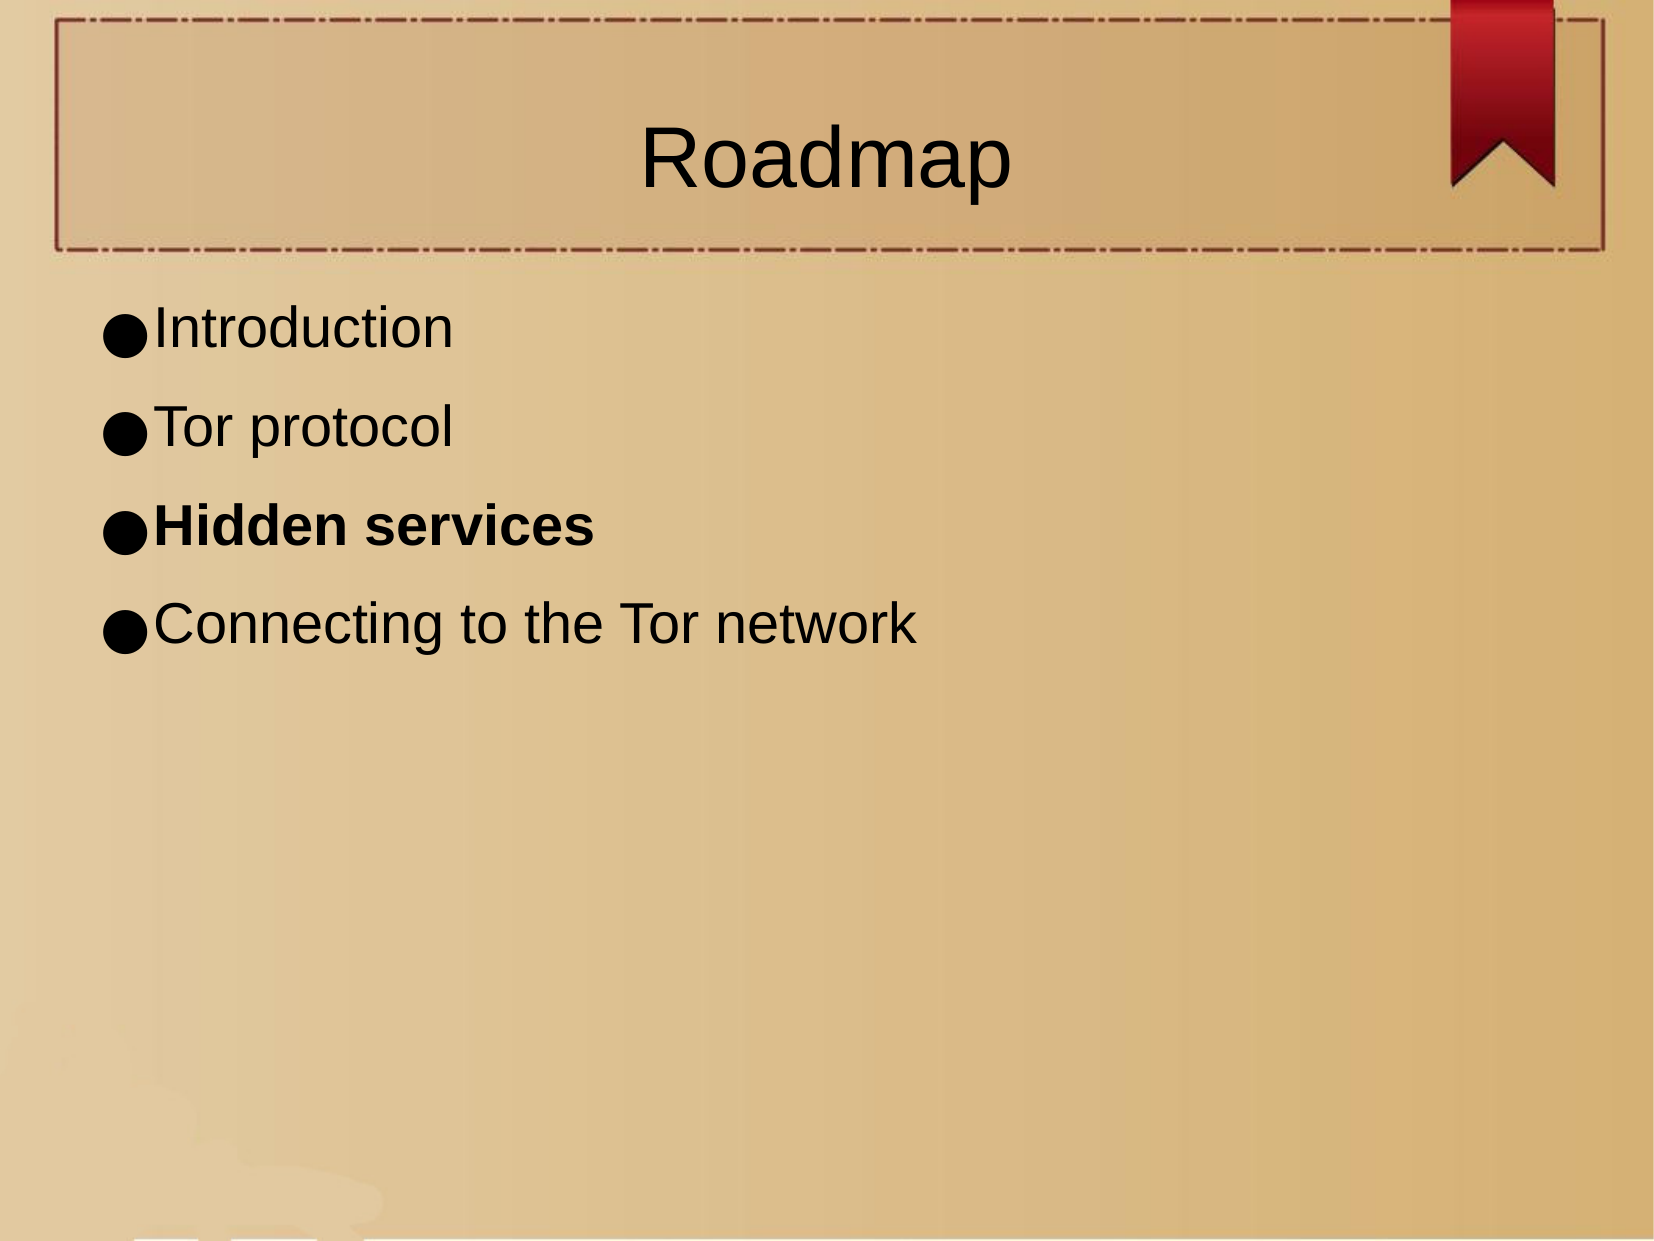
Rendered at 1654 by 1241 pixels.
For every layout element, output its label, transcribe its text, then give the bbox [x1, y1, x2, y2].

text_box Roadmap [82, 49, 1571, 257]
text_box Introduction Tor protocol Hidden services Connecting to the Tor network [82, 290, 1571, 1010]
picture [0, 0, 1654, 1241]
